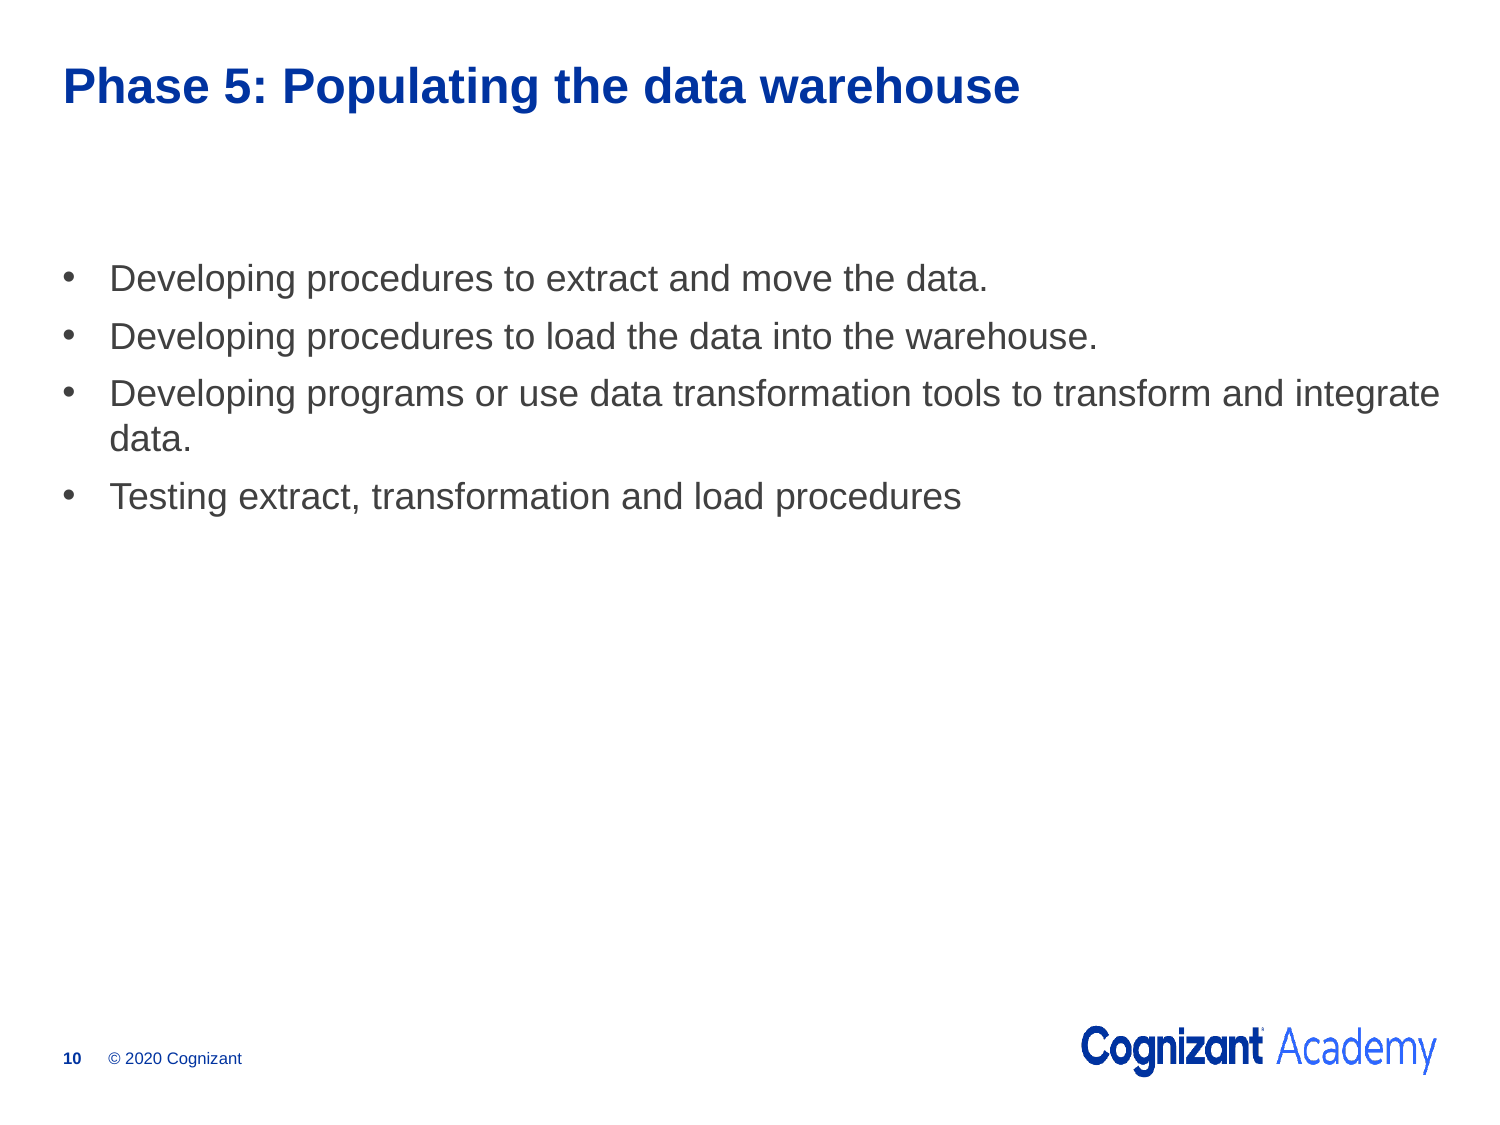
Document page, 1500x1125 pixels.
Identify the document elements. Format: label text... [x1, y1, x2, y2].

picture [1058, 989, 1460, 1109]
list Developing procedures to extract and move the data. Developing procedures to load the data into the warehouse. Developing programs or use data transformation tools to transform and integrate data. Testing extract, transformation and load procedures [62, 254, 1444, 979]
title Phase 5: Populating the data warehouse [63, 60, 1444, 196]
slide_number 10 [63, 1047, 101, 1068]
footer © 2020 Cognizant [108, 1026, 859, 1068]
